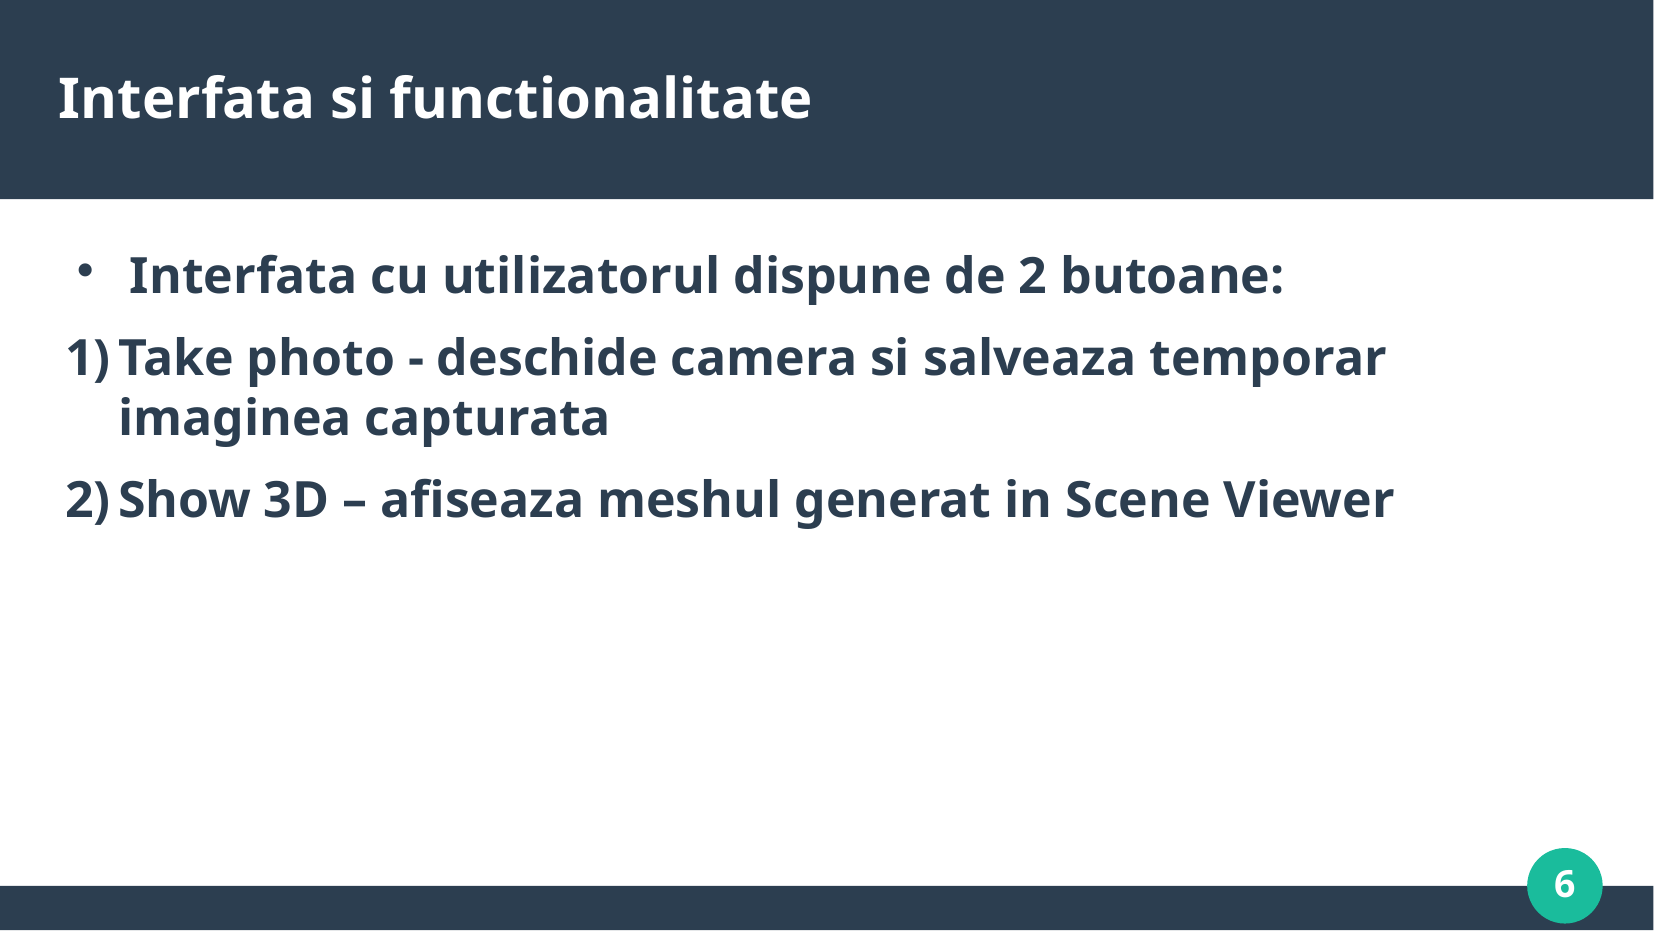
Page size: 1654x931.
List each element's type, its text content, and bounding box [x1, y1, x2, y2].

title Interfata si functionalitate [59, 37, 1595, 155]
list Interfata cu utilizatorul dispune de 2 butoane: Take photo - deschide camera si salveaza temporar imaginea capturata Show 3D – afiseaza meshul generat in Scene Viewer [59, 243, 1595, 864]
